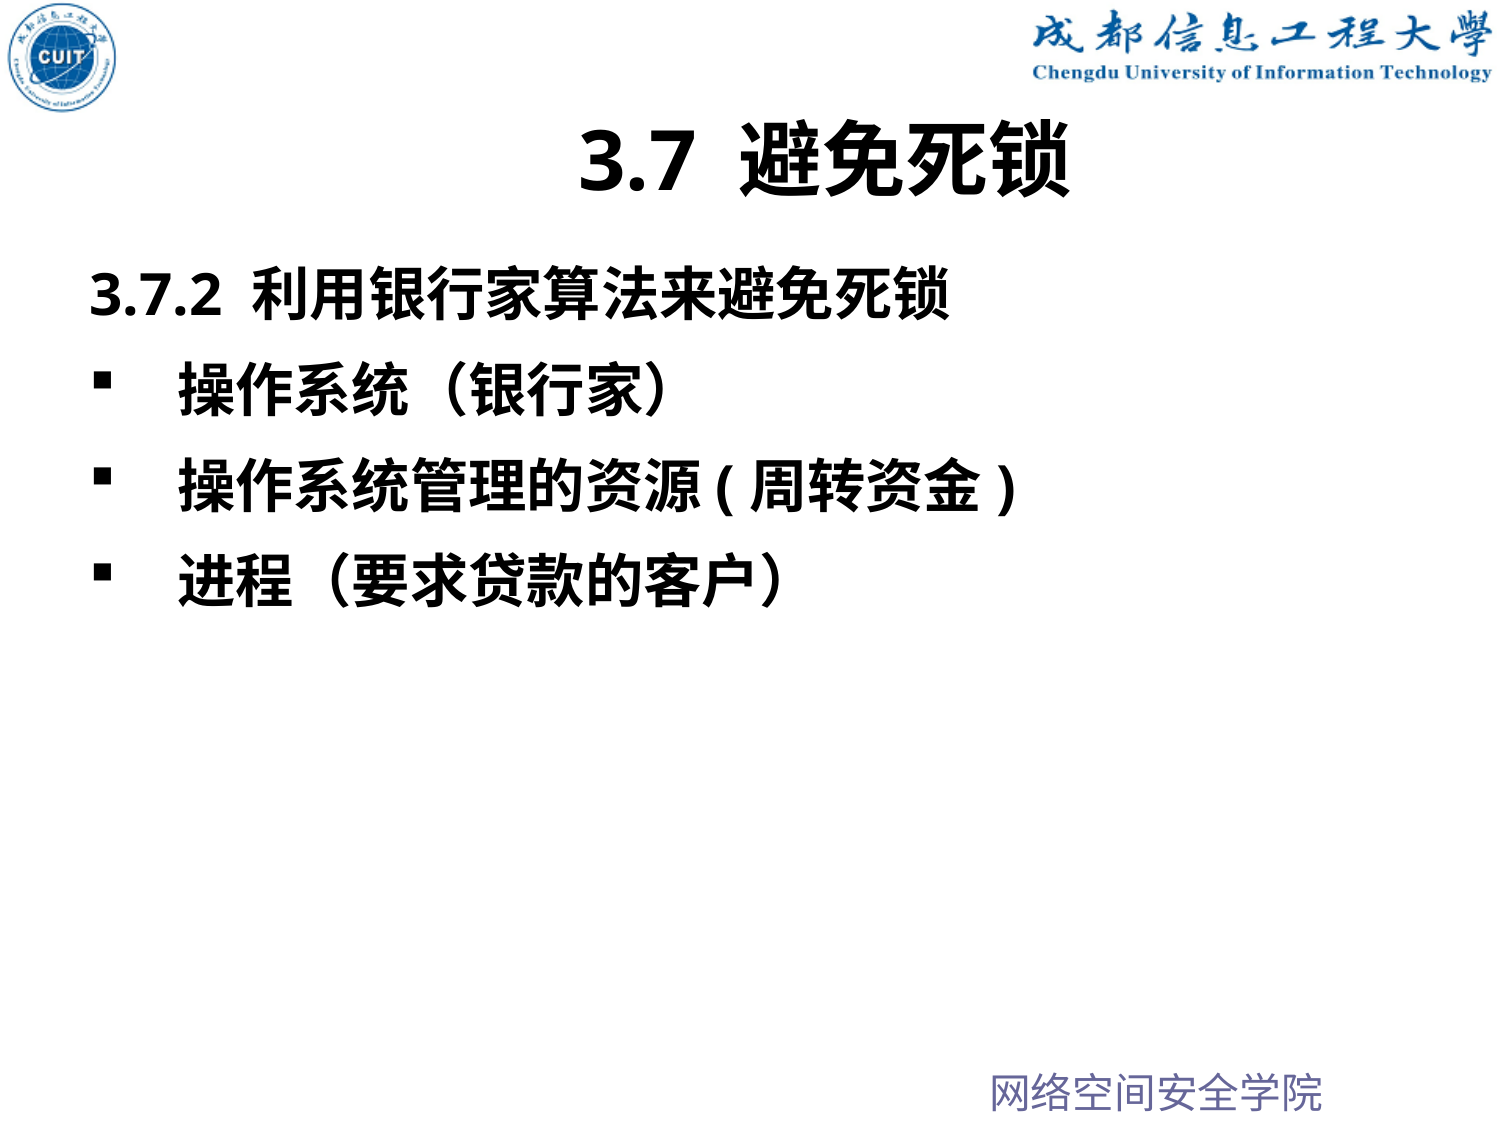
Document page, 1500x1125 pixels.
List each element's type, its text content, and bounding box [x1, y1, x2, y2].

picture [1021, 0, 1500, 91]
text_box 3.7.2 利用银行家算法来避免死锁 操作系统（银行家） 操作系统管理的资源(周转资金) 进程（要求贷款的客户） [75, 249, 1463, 1025]
text_box 3.7 避免死锁 [212, 99, 1438, 215]
picture [0, 0, 130, 116]
